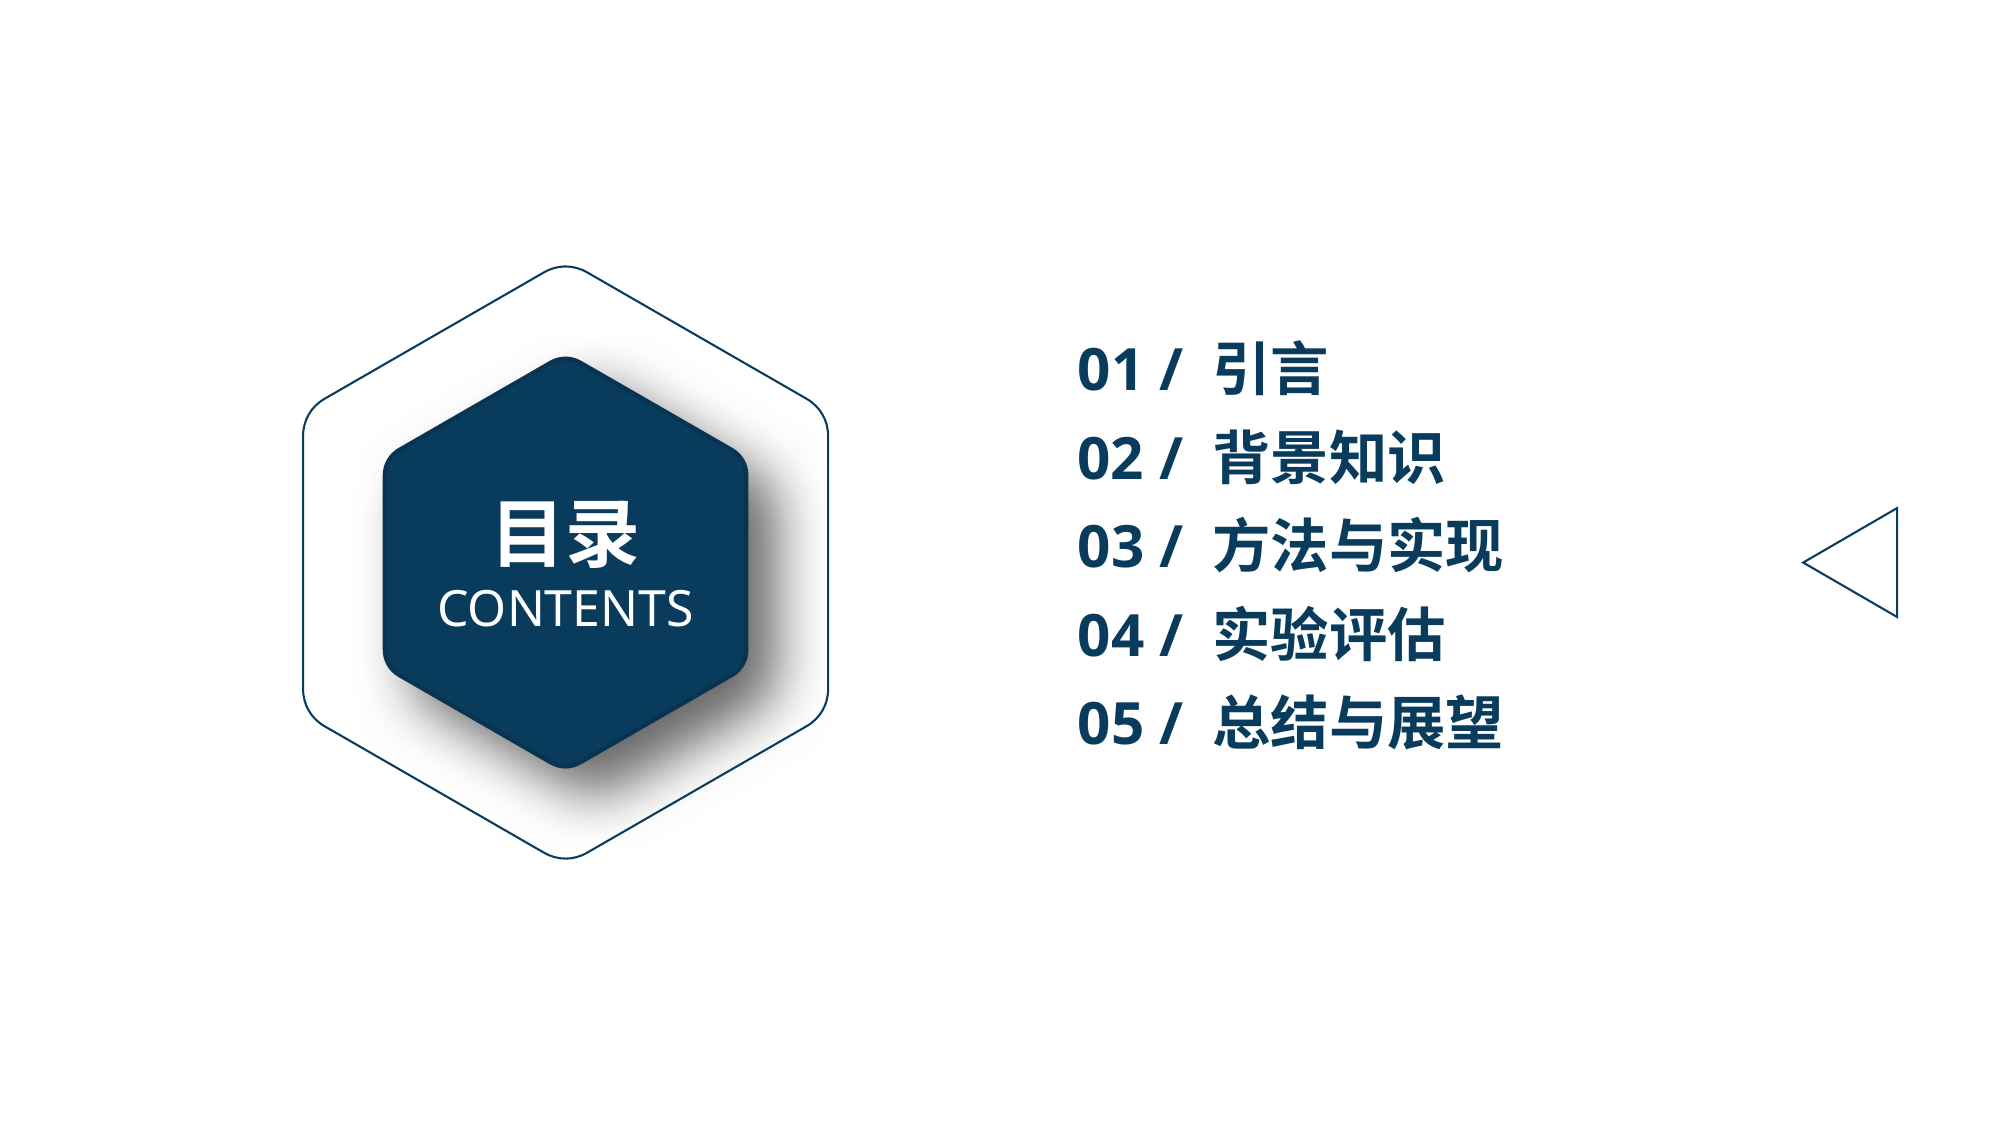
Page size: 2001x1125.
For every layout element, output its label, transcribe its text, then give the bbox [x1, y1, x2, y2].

text_box 01 / 引言 [1062, 324, 1538, 410]
text_box 04 / 实验评估 [1062, 590, 1577, 676]
text_box 02 / 背景知识 [1062, 413, 1771, 499]
text_box [1801, 506, 1899, 619]
text_box 05 / 总结与展望 [1062, 679, 1577, 764]
text_box 03 / 方法与实现 [1062, 501, 1742, 587]
text_box 目录 CONTENTS [383, 479, 748, 644]
text_box [302, 265, 830, 860]
